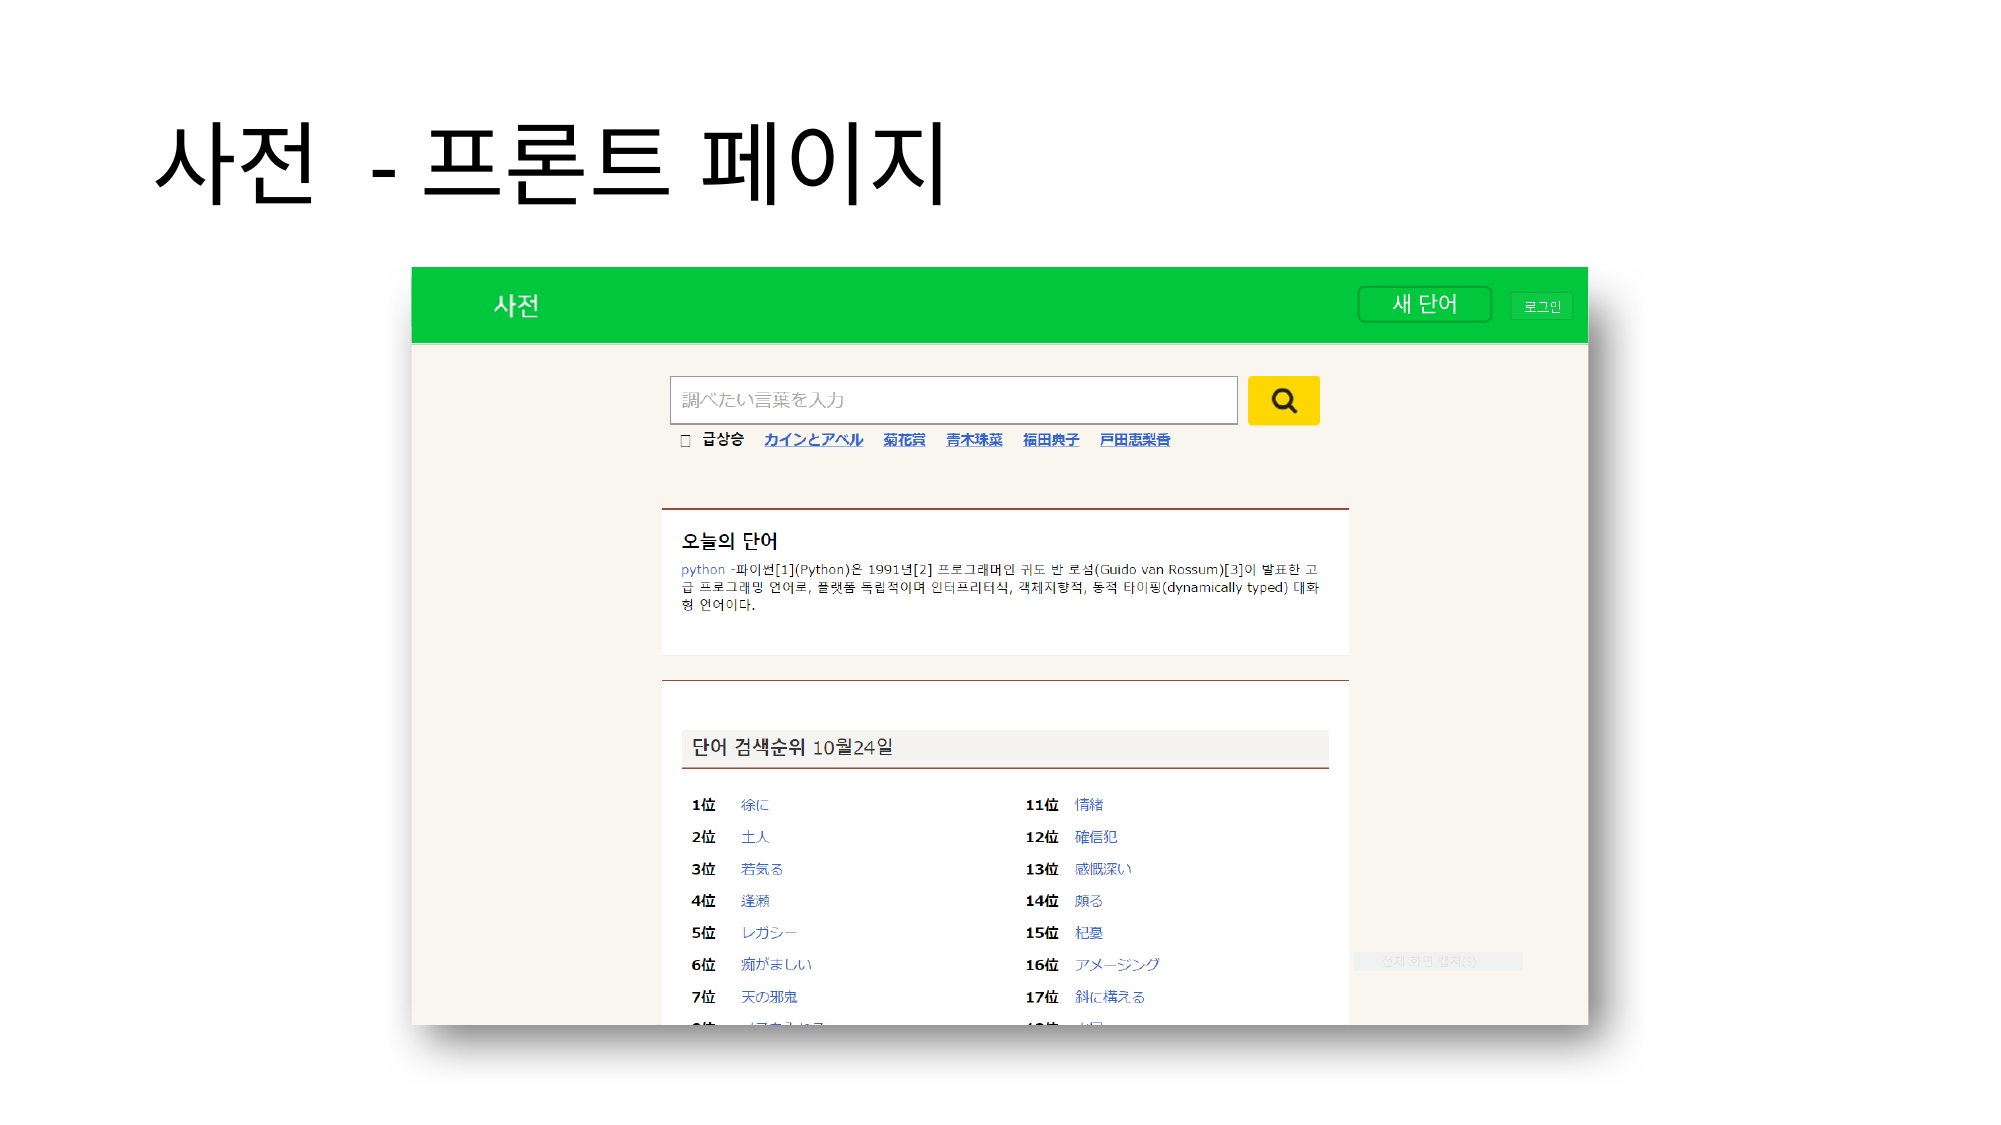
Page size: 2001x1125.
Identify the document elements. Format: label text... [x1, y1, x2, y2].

picture [411, 277, 1588, 326]
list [411, 291, 1589, 1025]
text_box [411, 266, 1589, 291]
title 사전 -프론트 페이지 [137, 59, 1863, 278]
